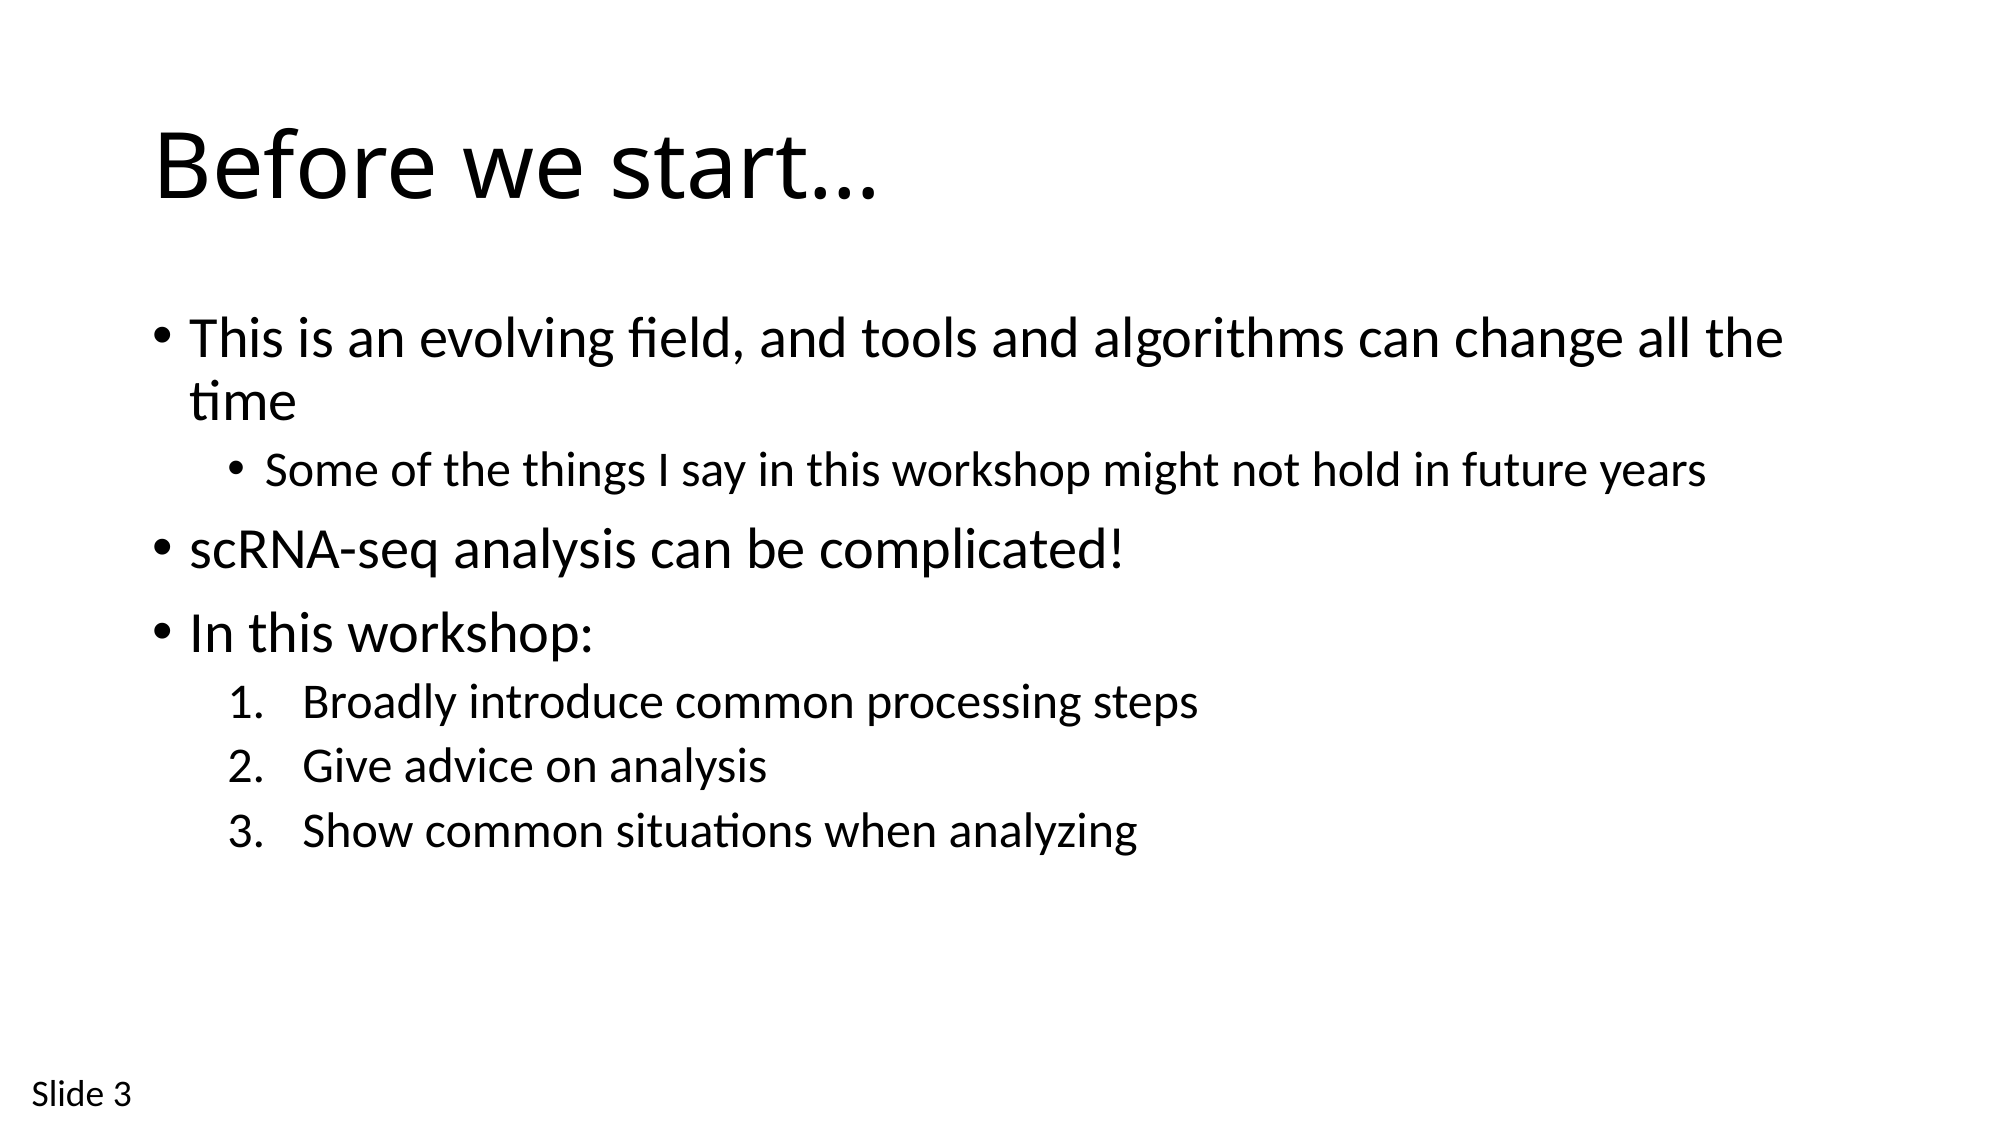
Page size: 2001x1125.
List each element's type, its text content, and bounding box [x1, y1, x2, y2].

title Before we start… [137, 59, 1863, 278]
list This is an evolving field, and tools and algorithms can change all the time Some of the things I say in this workshop might not hold in future years scRNA-seq analysis can be complicated! In this workshop: Broadly introduce common processing steps Give advice on analysis Show common situations when analyzing [137, 299, 1863, 1014]
text_box Slide 3 [16, 1061, 157, 1121]
